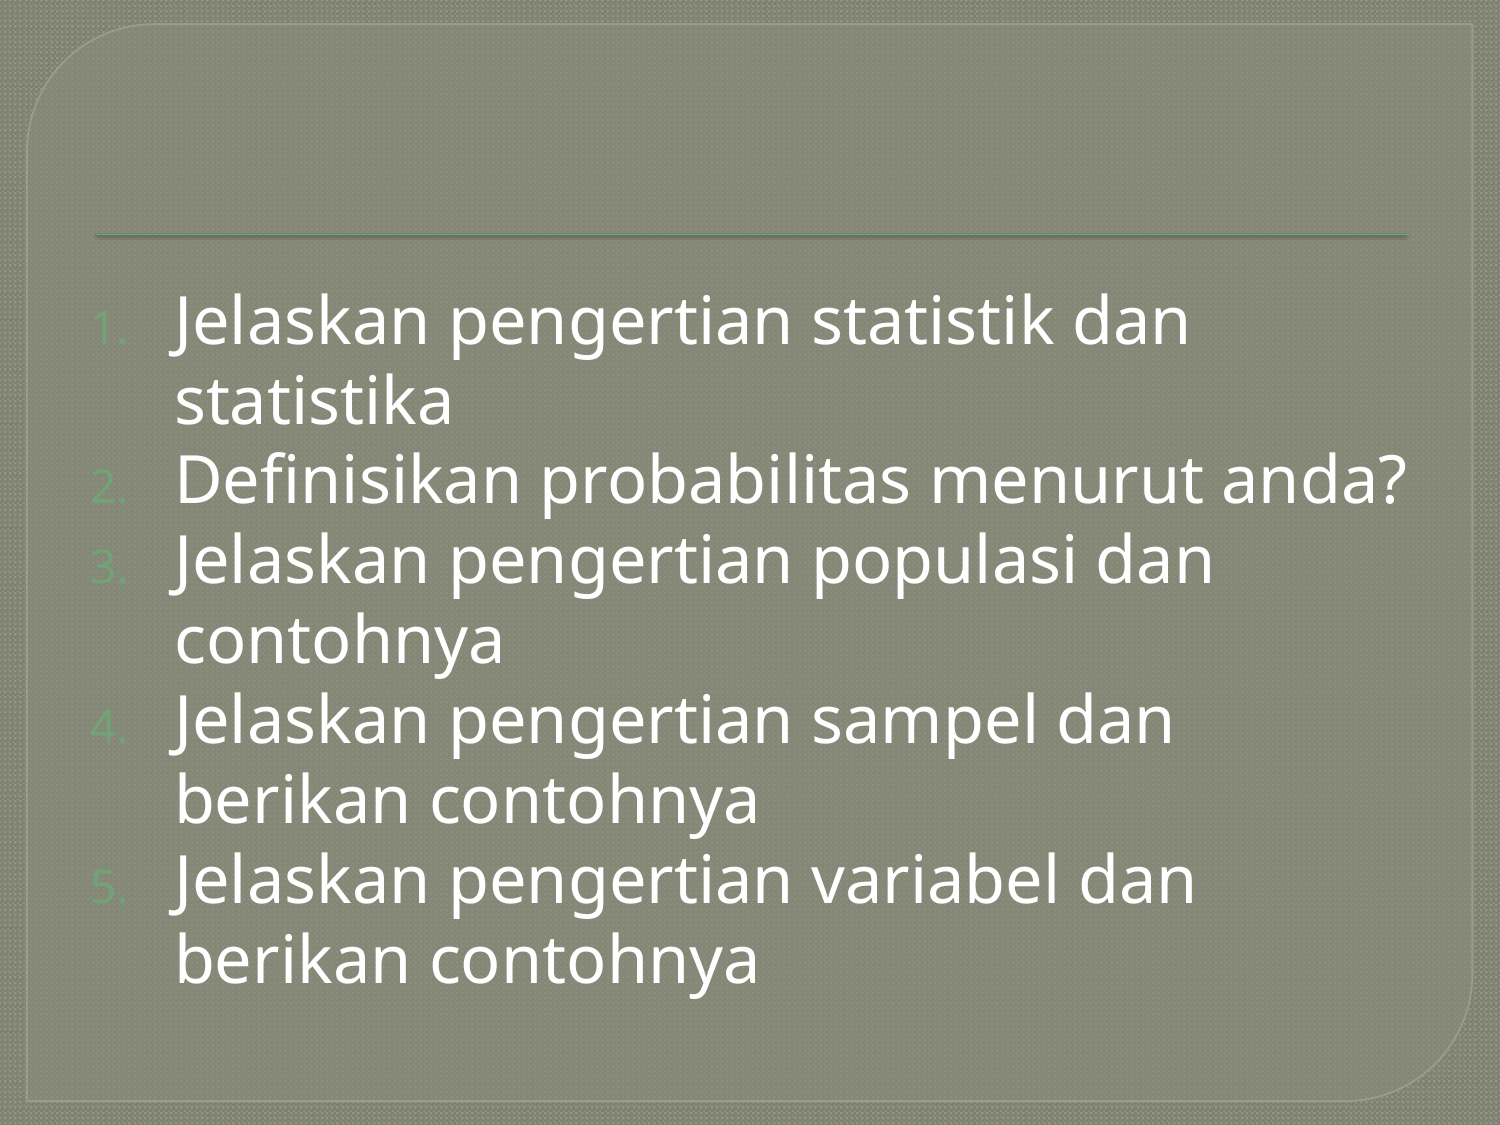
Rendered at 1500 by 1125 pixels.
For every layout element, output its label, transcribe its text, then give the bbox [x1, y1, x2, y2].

list Jelaskan pengertian statistik dan statistika Definisikan probabilitas menurut anda? Jelaskan pengertian populasi dan contohnya Jelaskan pengertian sampel dan berikan contohnya Jelaskan pengertian variabel dan berikan contohnya [75, 270, 1425, 1013]
